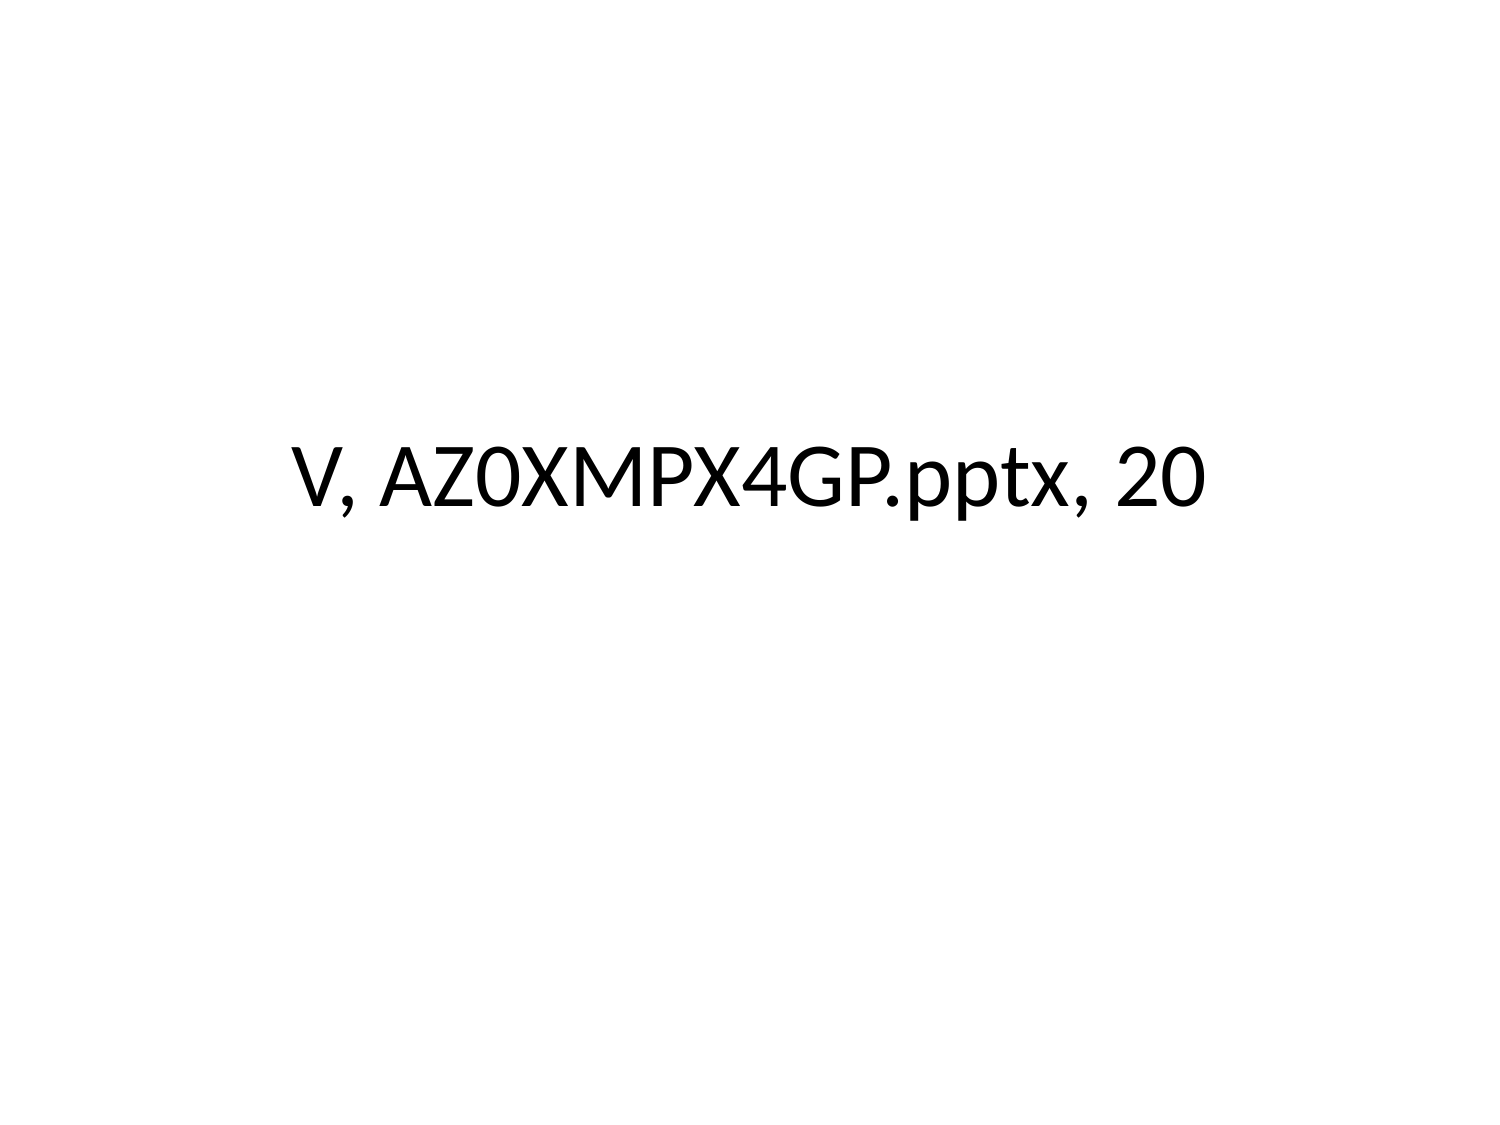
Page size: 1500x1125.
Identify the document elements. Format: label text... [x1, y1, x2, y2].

title V, AZ0XMPX4GP.pptx, 20 [112, 349, 1388, 591]
